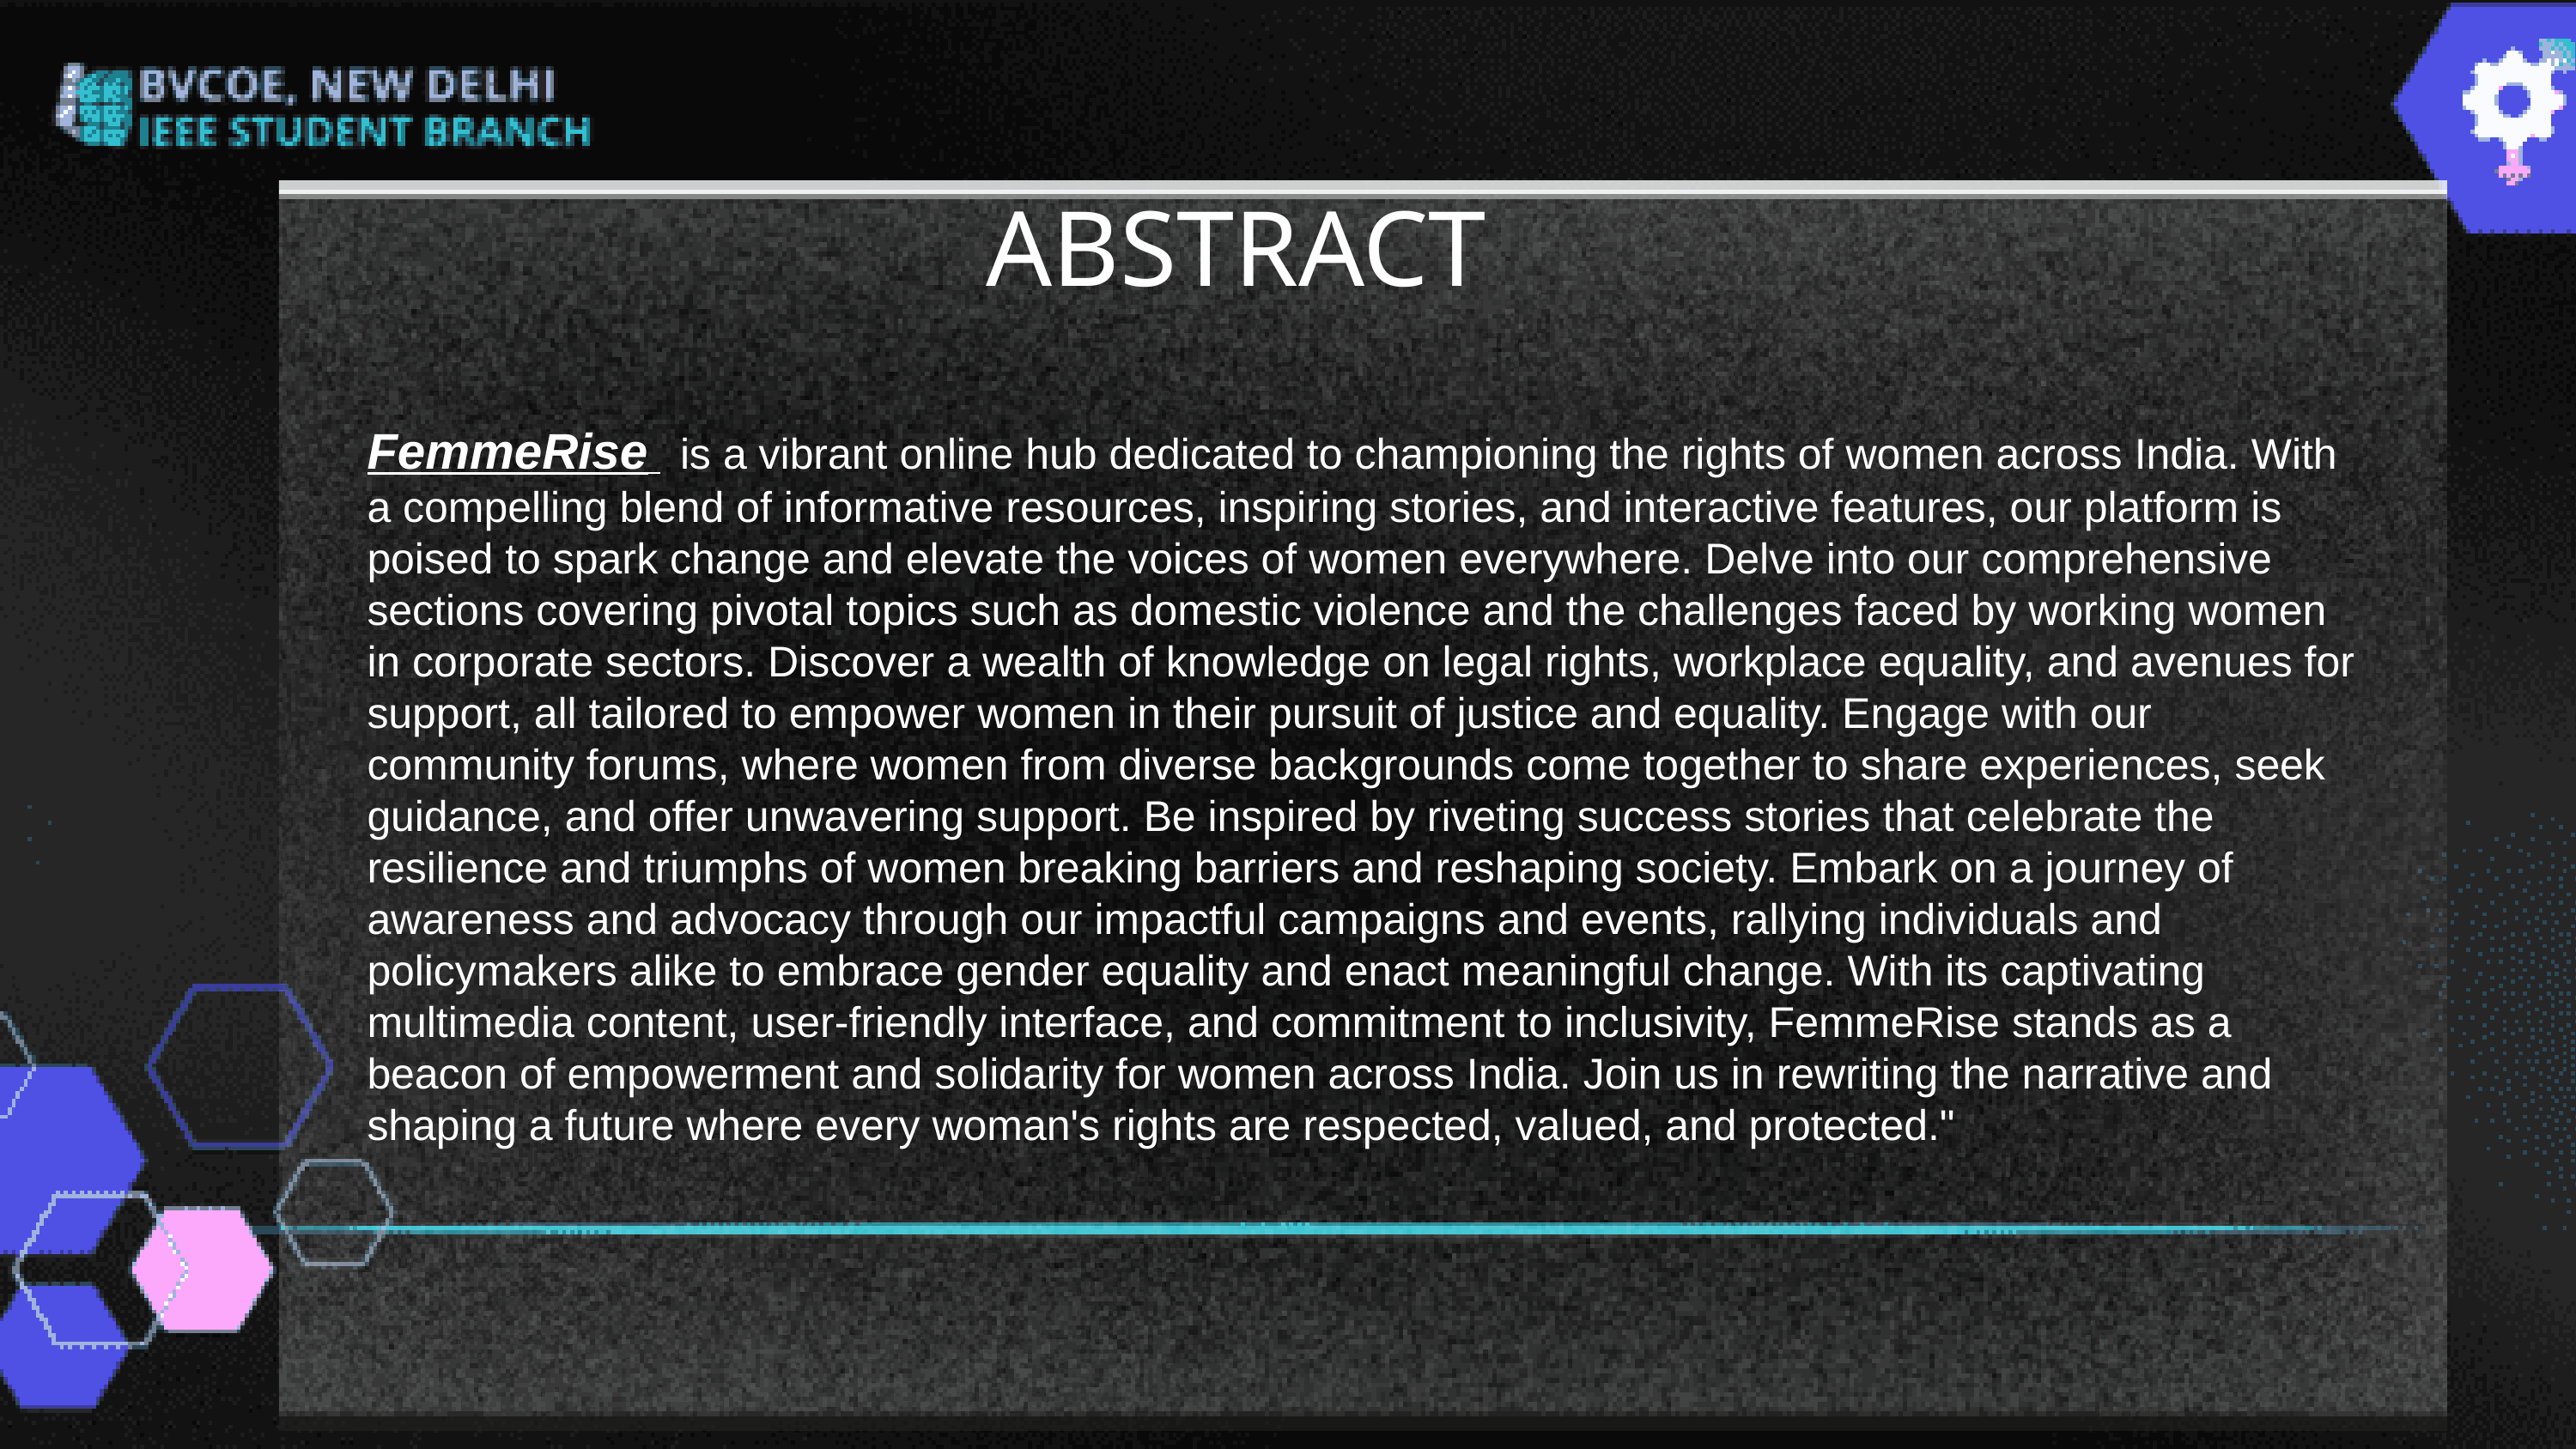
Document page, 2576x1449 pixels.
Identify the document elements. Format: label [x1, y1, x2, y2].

text_box [278, 180, 2448, 1432]
text_box [0, 0, 2576, 1449]
